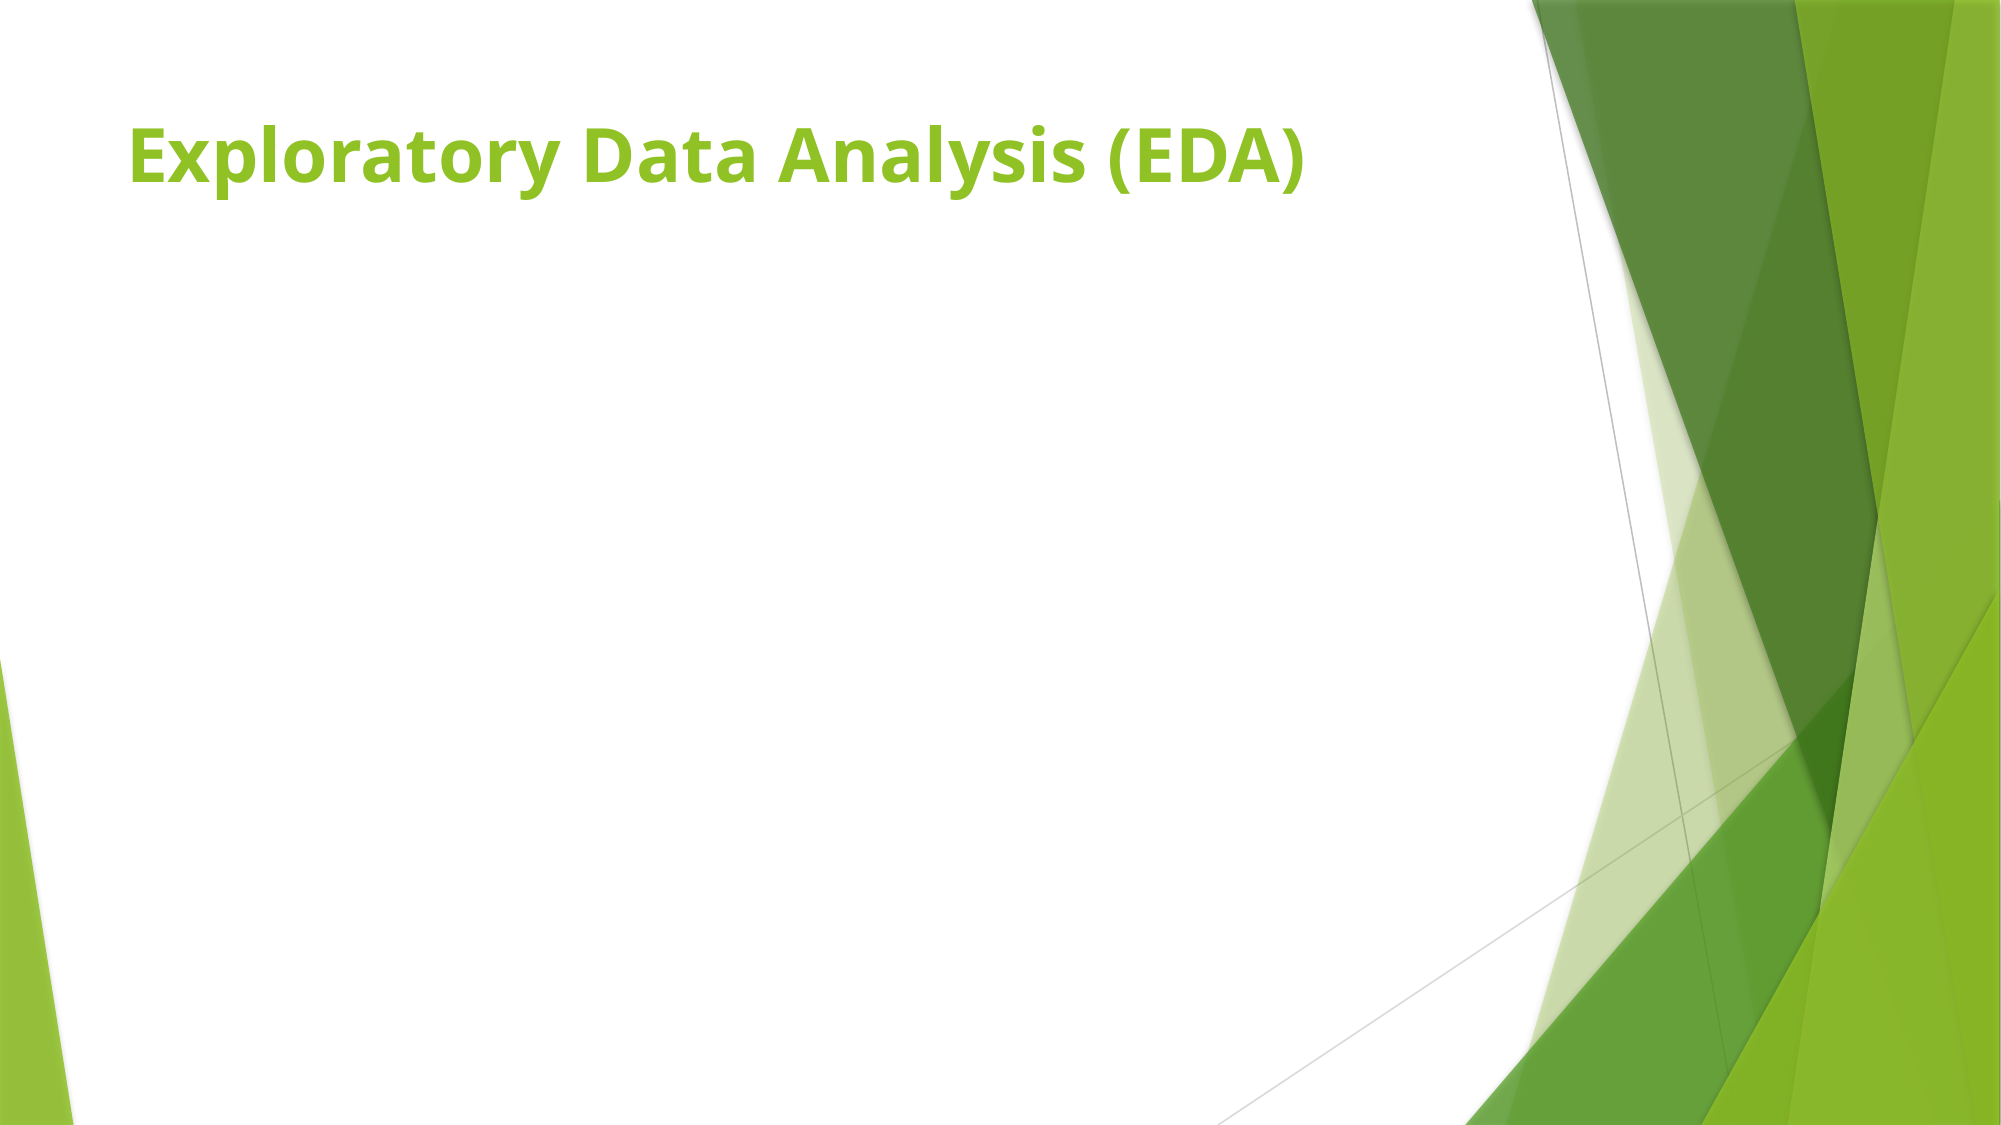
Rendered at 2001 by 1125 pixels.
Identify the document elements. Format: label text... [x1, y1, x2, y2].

title Exploratory Data Analysis (EDA) [111, 99, 1522, 317]
